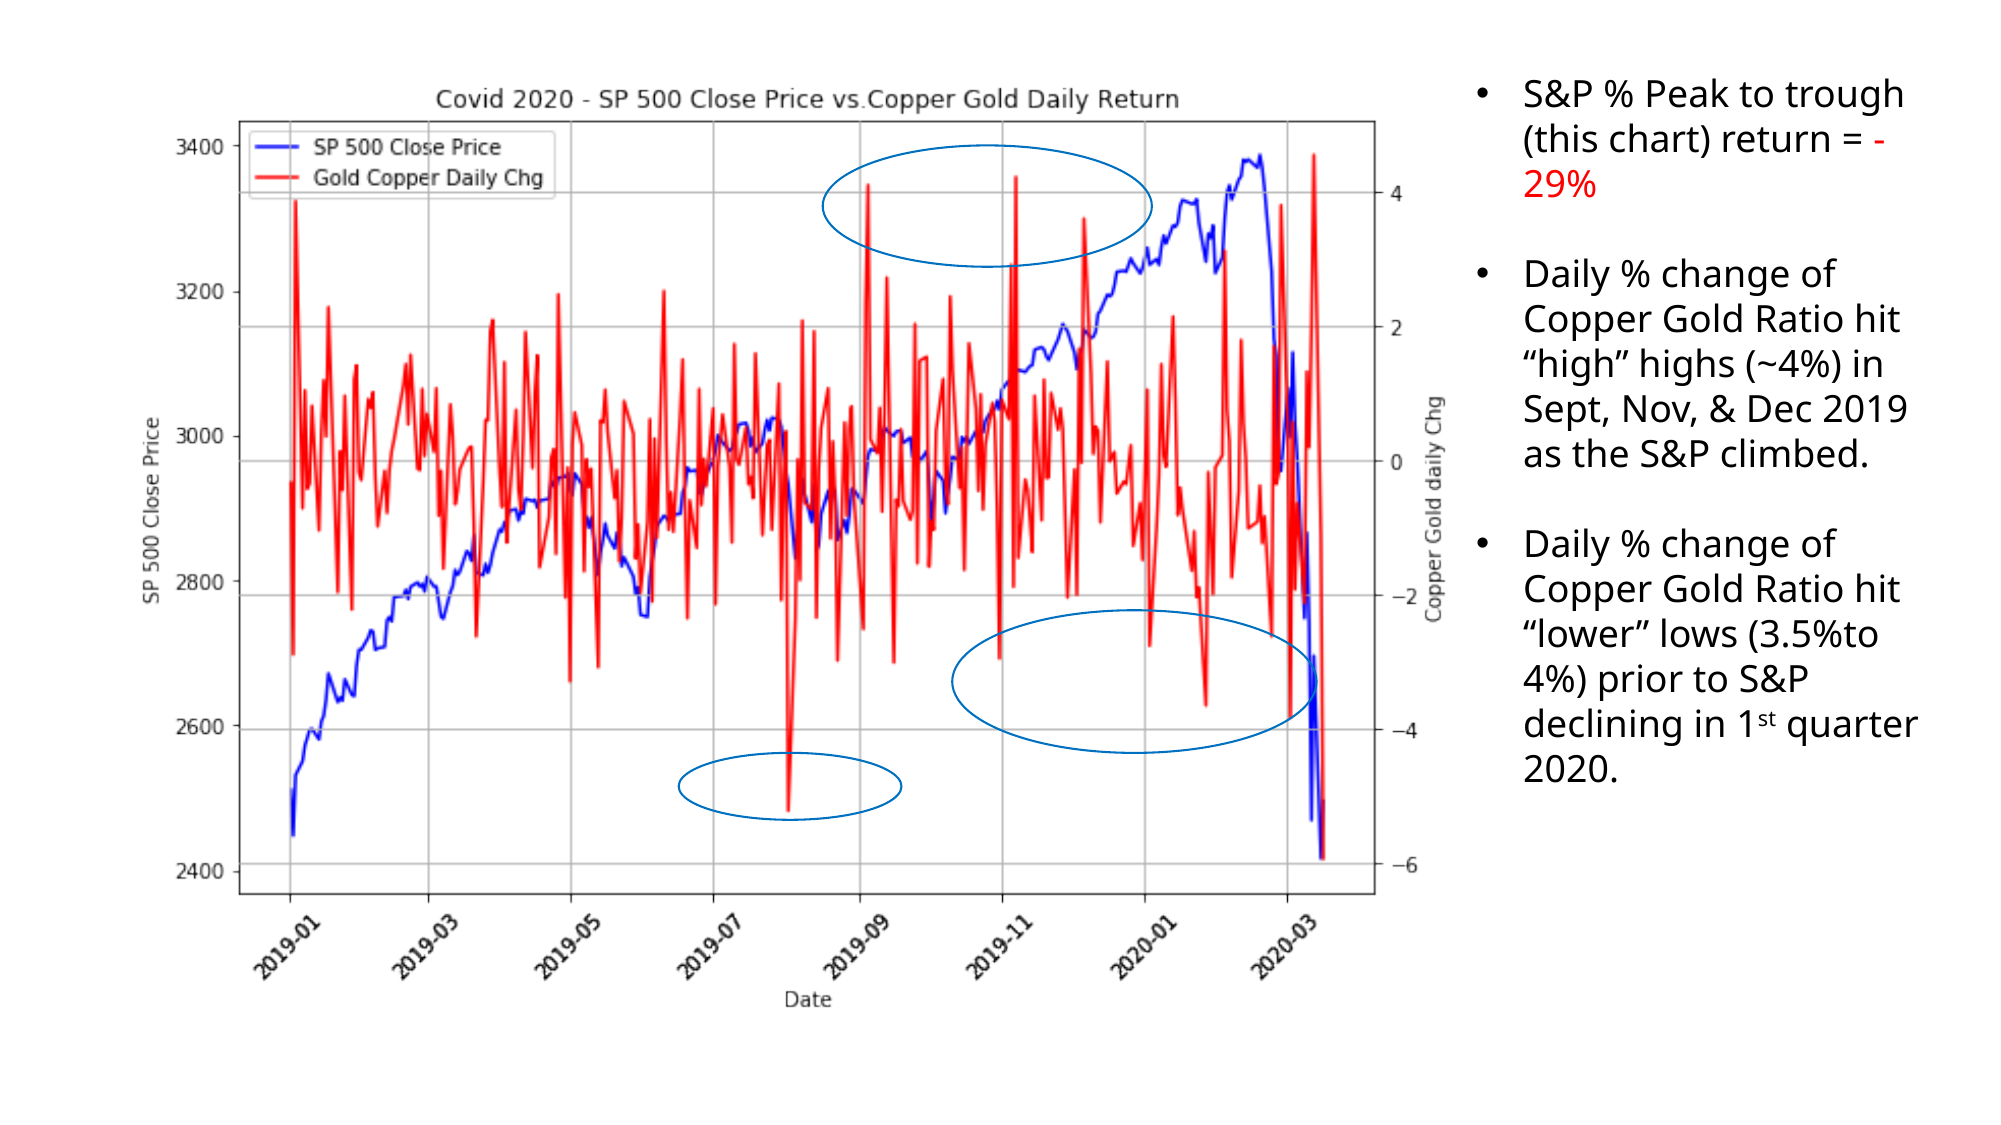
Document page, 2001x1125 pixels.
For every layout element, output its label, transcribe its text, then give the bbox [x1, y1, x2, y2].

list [131, 74, 1462, 1026]
text_box S&P % Peak to trough (this chart) return = -29% Daily % change of Copper Gold Ratio hit “high” highs (~4%) in Sept, Nov, & Dec 2019 as the S&P climbed. Daily % change of Copper Gold Ratio hit “lower” lows (3.5%to 4%) prior to S&P declining in 1st quarter 2020. [1461, 62, 1936, 1125]
